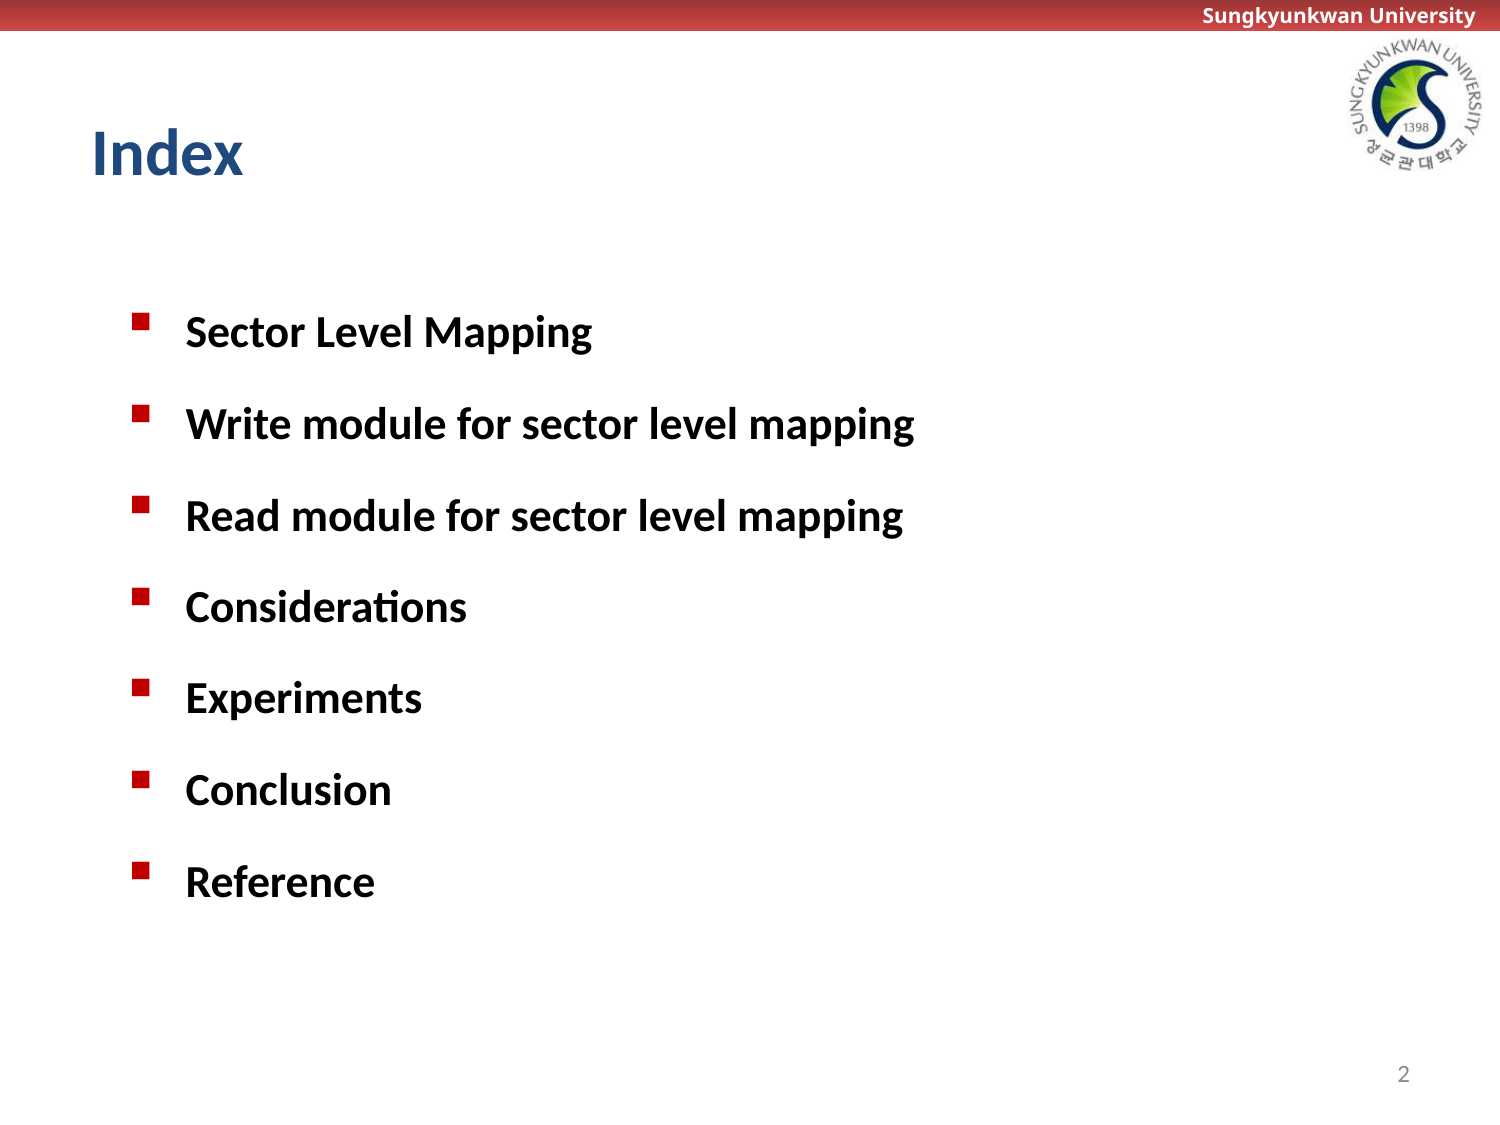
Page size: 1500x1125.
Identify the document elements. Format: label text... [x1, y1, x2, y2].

title Index [76, 78, 1350, 220]
picture [1339, 31, 1491, 179]
slide_number 2 [1074, 1042, 1425, 1103]
list Sector Level Mapping Write module for sector level mapping Read module for sector level mapping Considerations Experiments Conclusion Reference [112, 267, 1425, 1024]
